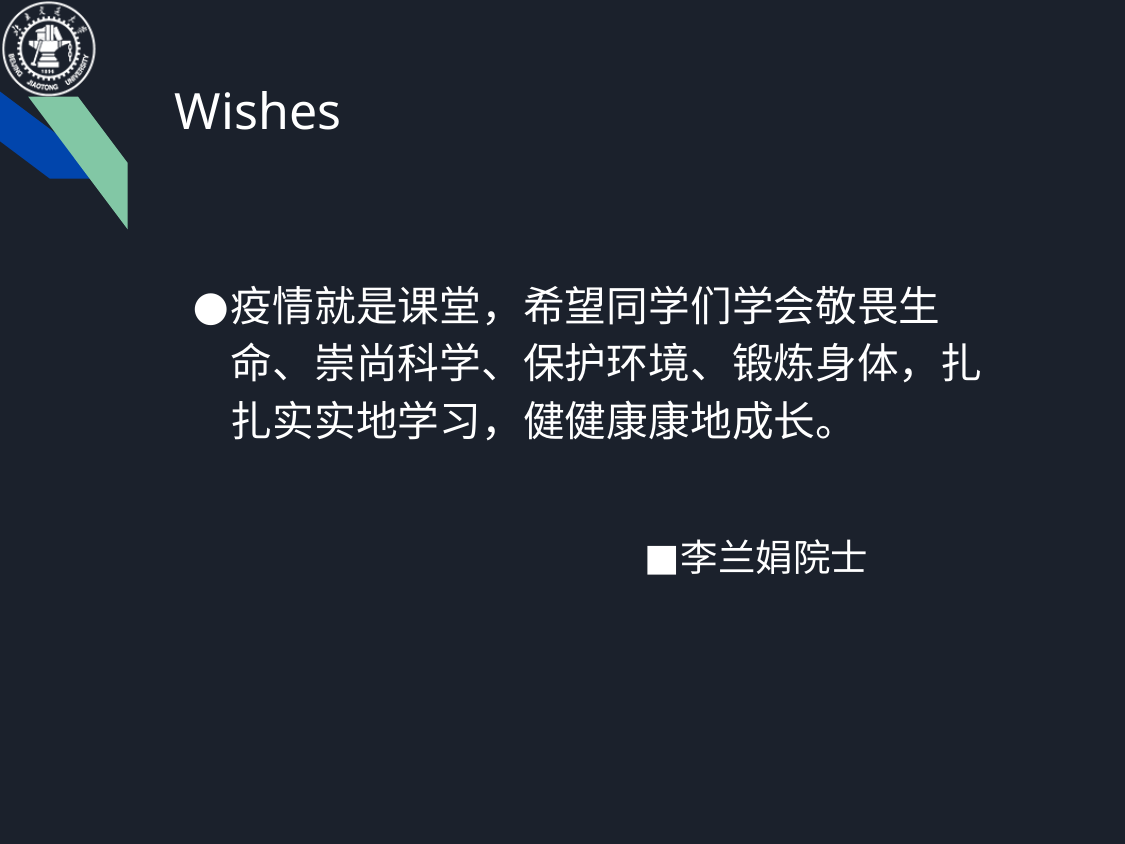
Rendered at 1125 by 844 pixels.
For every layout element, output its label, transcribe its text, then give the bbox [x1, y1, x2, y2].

title Wishes [159, 64, 1026, 215]
picture [0, 0, 100, 97]
list 疫情就是课堂，希望同学们学会敬畏生命、崇尚科学、保护环境、锻炼身体，扎扎实实地学习，健健康康地成长。 李兰娟院士 [159, 257, 1026, 735]
